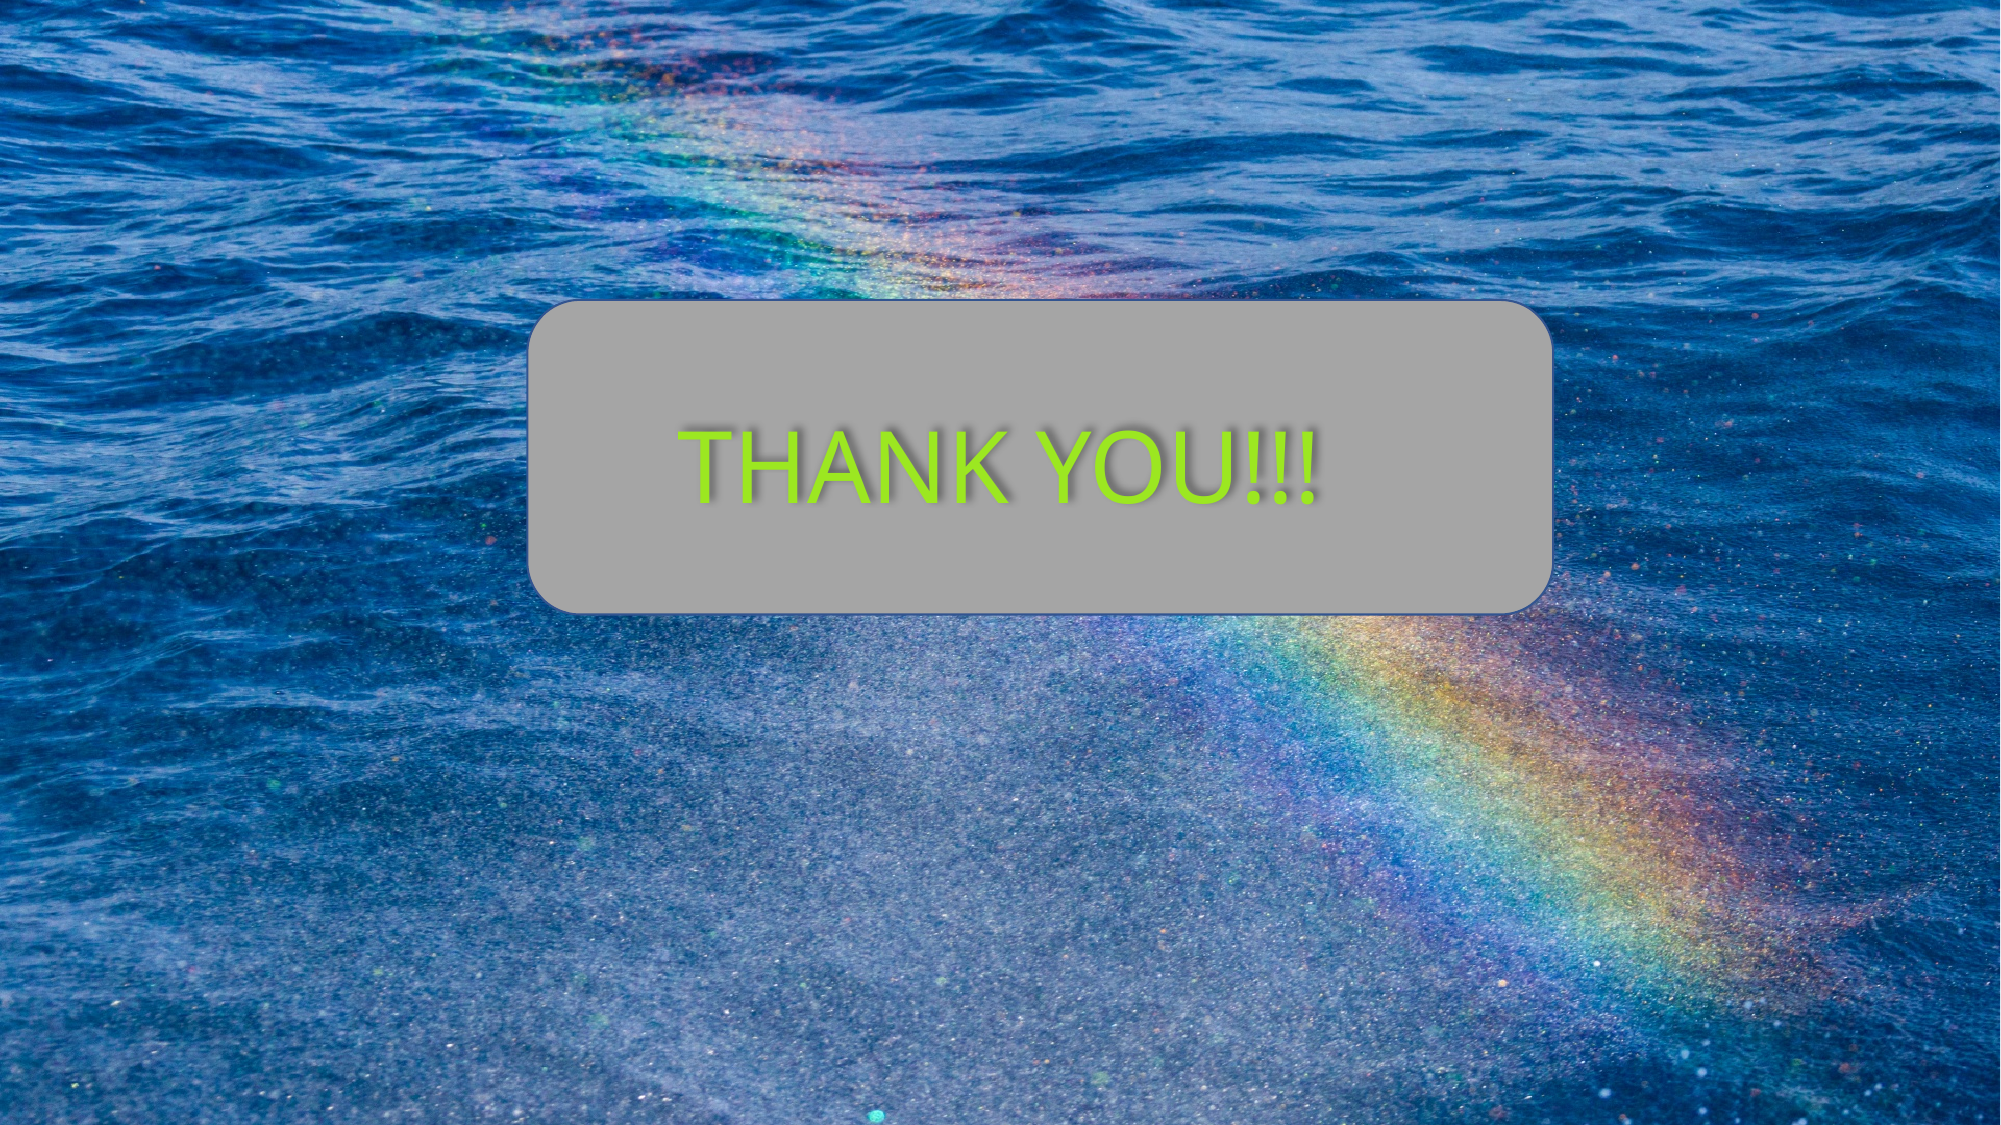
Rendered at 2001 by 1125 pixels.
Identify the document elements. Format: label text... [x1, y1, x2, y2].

picture [0, 0, 2001, 1125]
list THANK YOU!!! [137, 151, 1863, 865]
